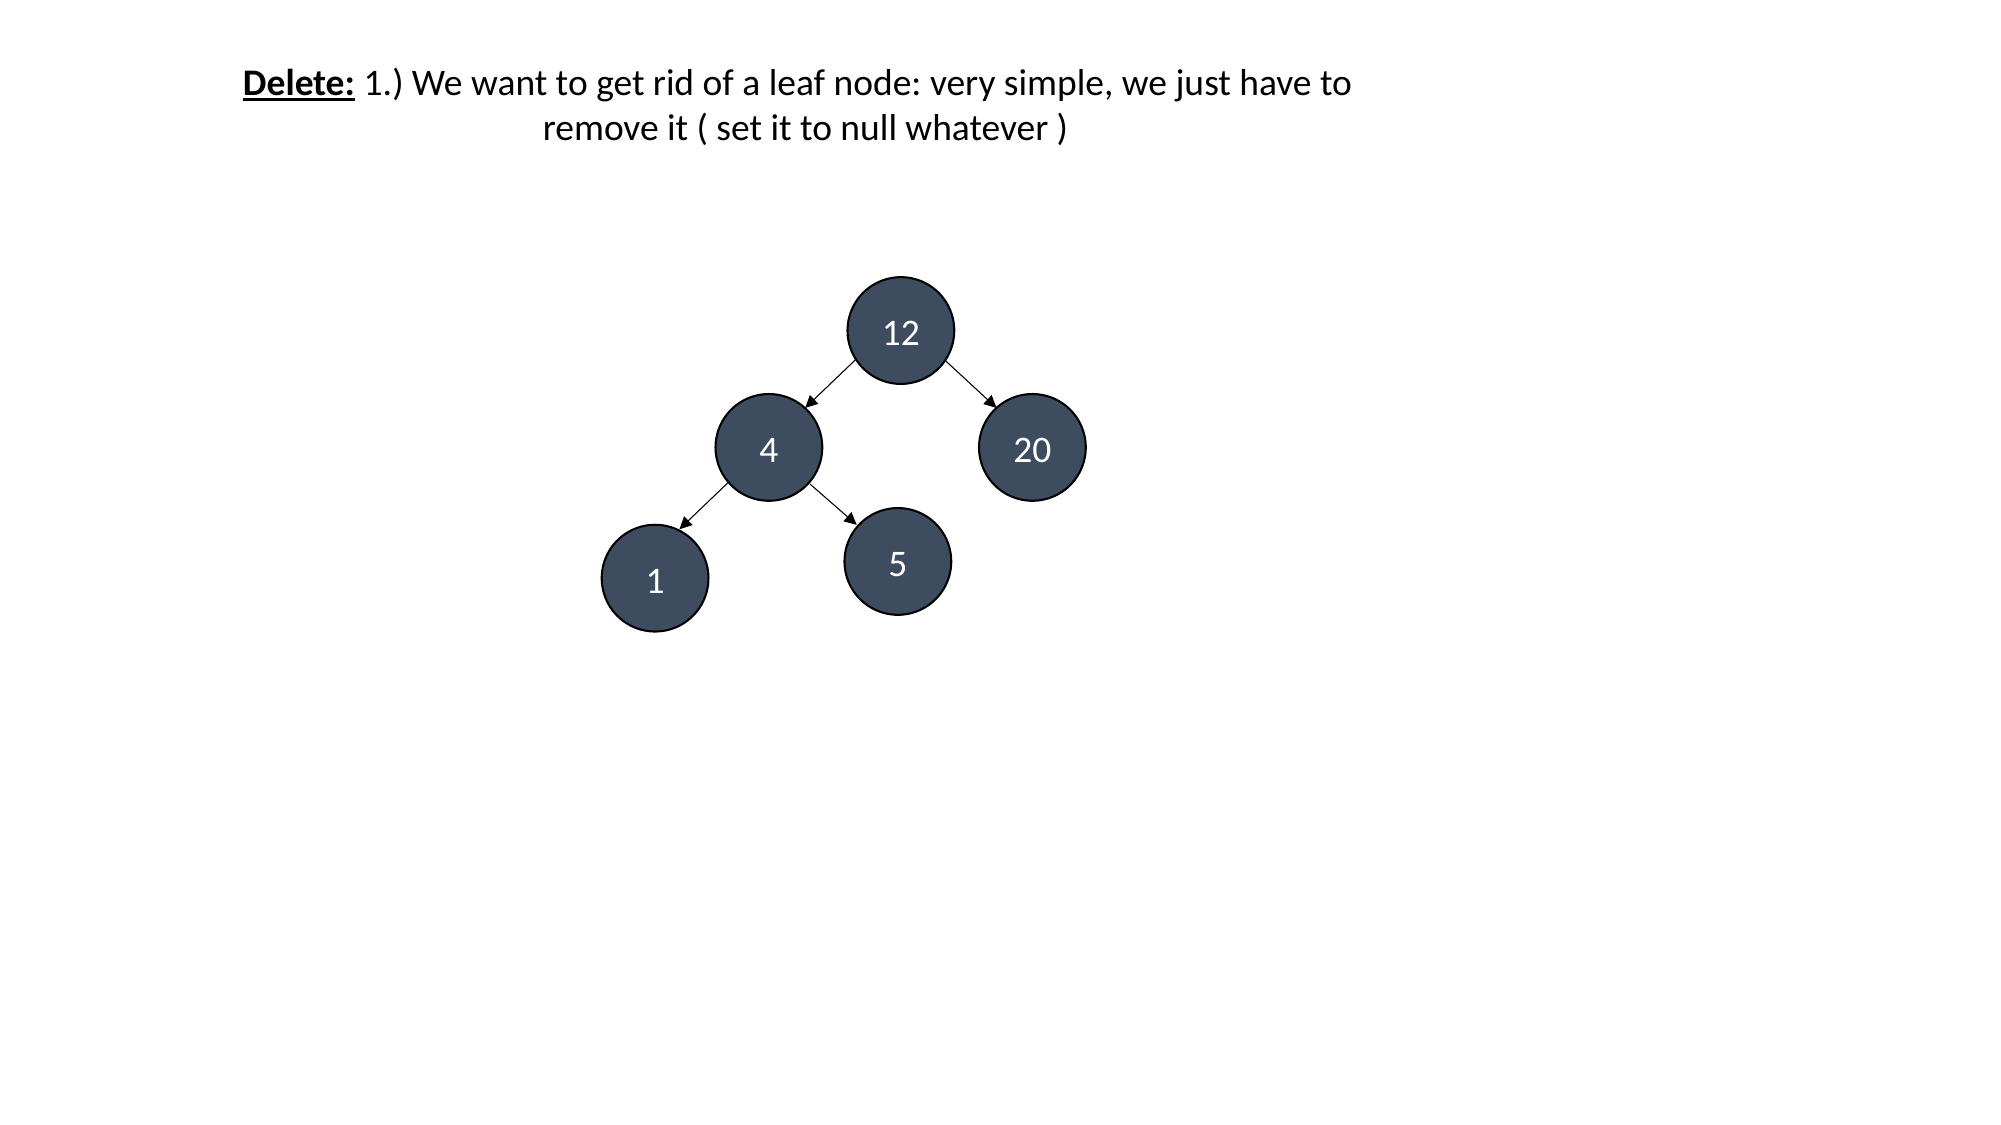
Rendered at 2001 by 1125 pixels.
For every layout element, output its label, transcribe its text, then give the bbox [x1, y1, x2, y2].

text_box 12 [846, 276, 956, 385]
text_box 4 [714, 392, 824, 502]
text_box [679, 481, 730, 530]
text_box 1 [600, 523, 710, 633]
text_box 20 [977, 392, 1087, 502]
text_box Delete: 1.) We want to get rid of a leaf node: very simple, we just have to remove it ( set it to null whatever ) [228, 50, 1369, 156]
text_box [805, 359, 856, 408]
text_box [809, 484, 857, 525]
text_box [944, 359, 997, 408]
text_box 5 [843, 507, 953, 616]
